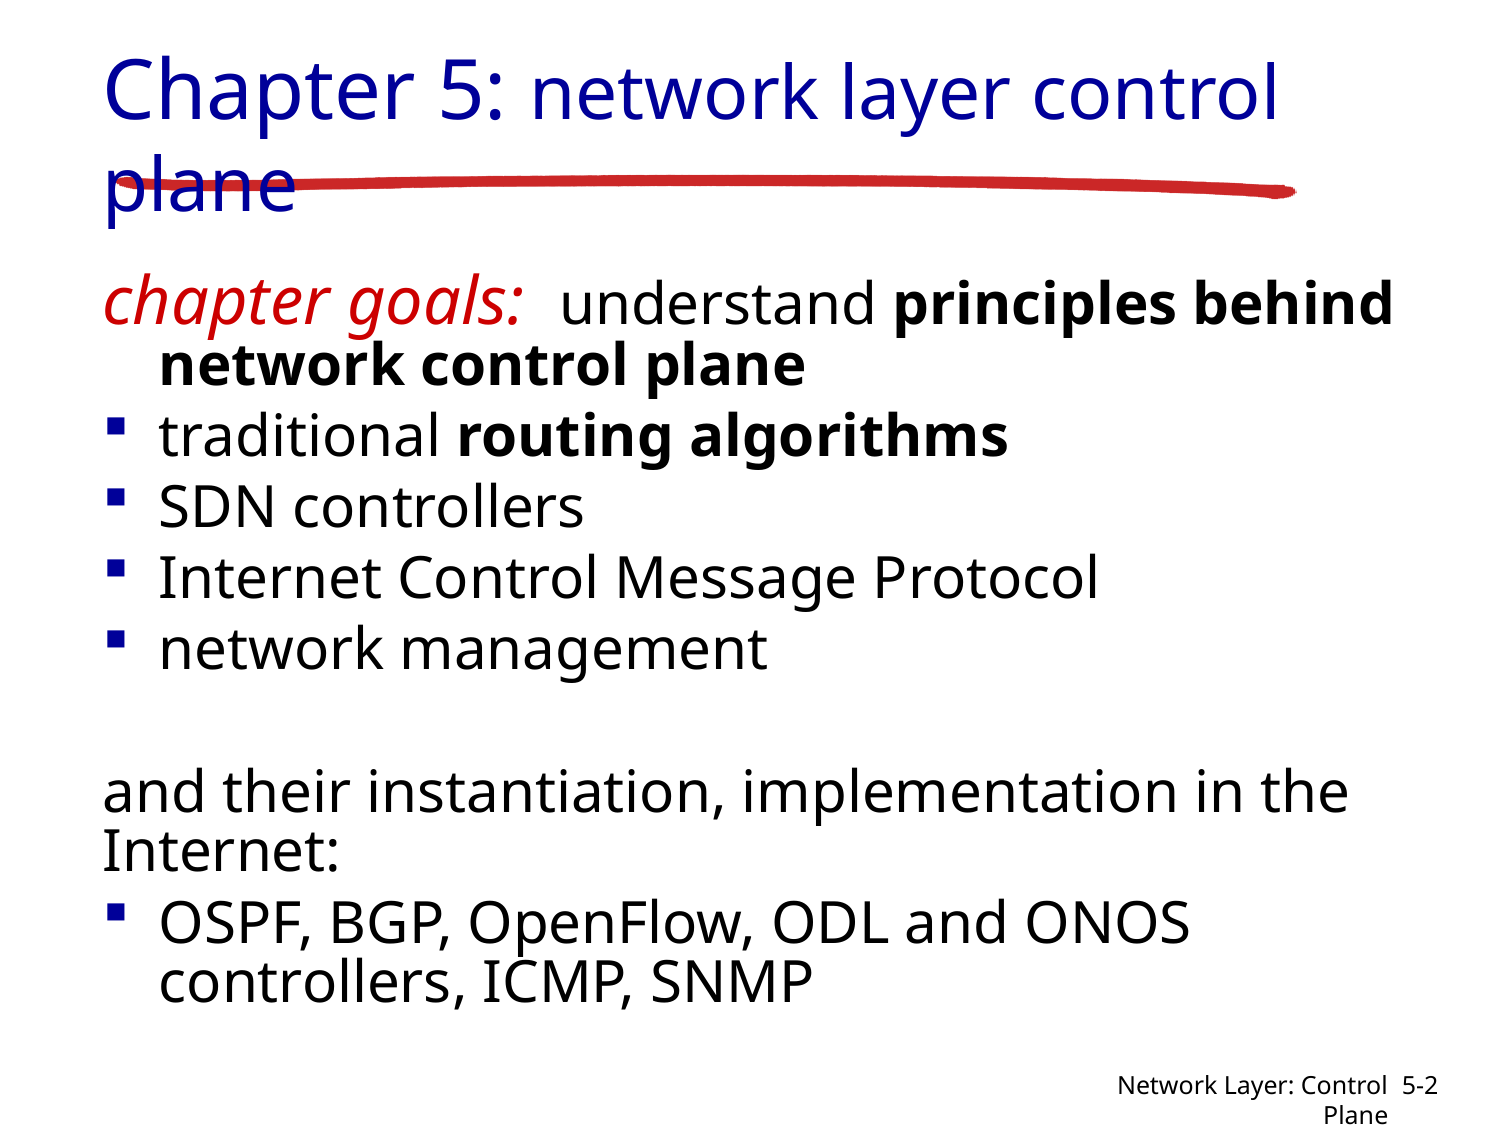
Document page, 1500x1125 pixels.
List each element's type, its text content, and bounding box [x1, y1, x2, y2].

list chapter goals: understand principles behind network control plane traditional routing algorithms SDN controllers Internet Control Message Protocol network management and their instantiation, implementation in the Internet: OSPF, BGP, OpenFlow, ODL and ONOS controllers, ICMP, SNMP [87, 262, 1411, 1025]
slide_number 5-2 [1387, 1062, 1463, 1107]
title Chapter 5: network layer control plane [87, 37, 1363, 225]
footer Network Layer: Control Plane [1045, 1062, 1404, 1102]
picture [108, 168, 1310, 207]
